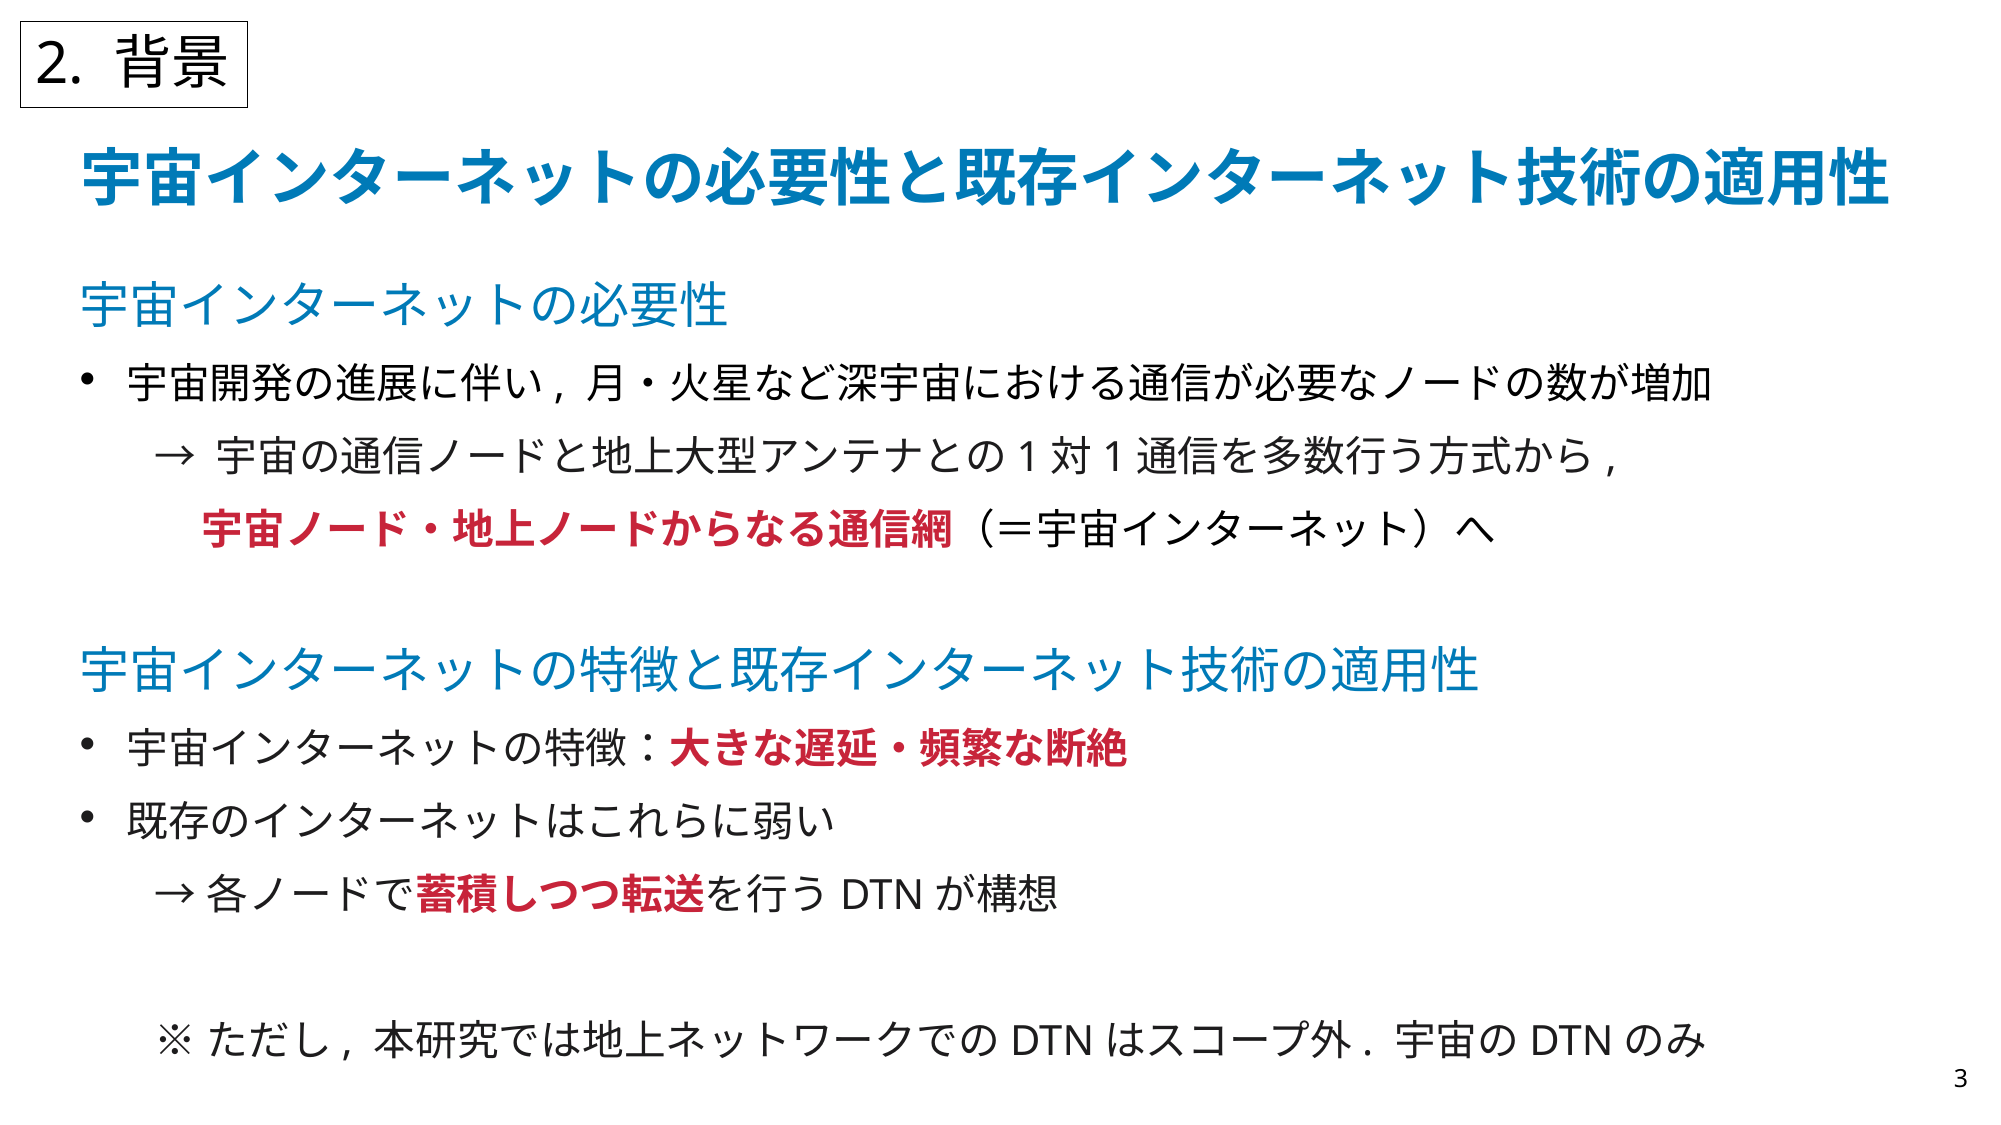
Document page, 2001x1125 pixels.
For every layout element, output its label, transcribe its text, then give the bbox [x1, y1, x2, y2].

slide_number 2 [1533, 1049, 1983, 1110]
text_box 2. 背景 [20, 21, 248, 108]
text_box 宇宙インターネットの必要性 宇宙開発の進展に伴い, 月・火星など深宇宙における通信が必要なノードの数が増加 → 宇宙の通信ノードと地上大型アンテナとの1対1通信を多数行う方式から, 宇宙ノード・地上ノードからなる通信網（＝宇宙インターネット）へ 宇宙インターネットの特徴と既存インターネット技術の適用性 宇宙インターネットの特徴：大きな遅延・頻繁な断絶 既存のインターネットはこれらに弱い →各ノードで蓄積しつつ転送を行うDTNが構想 ※ただし, 本研究では地上ネットワークでのDTNはスコープ外. 宇宙のDTNのみ [64, 253, 1808, 1071]
title 宇宙インターネットの必要性と既存インターネット技術の適用性 [64, 125, 1957, 236]
